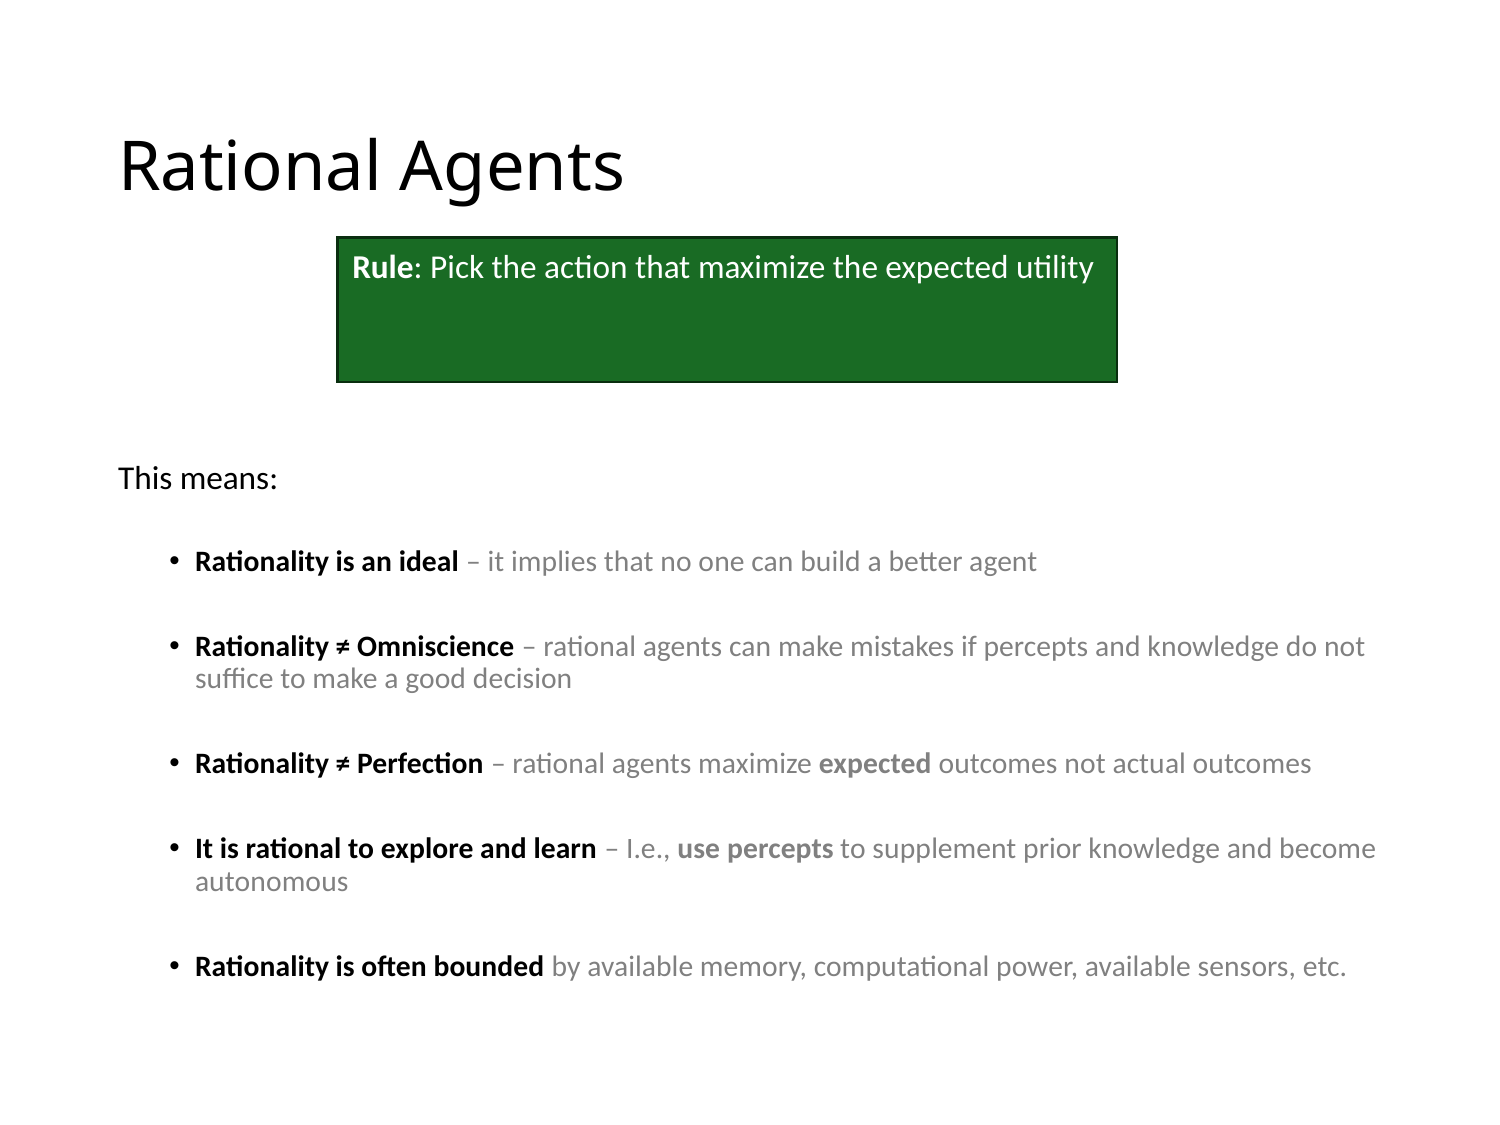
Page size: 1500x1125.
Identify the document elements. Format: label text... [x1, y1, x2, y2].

title Rational Agents [103, 59, 1397, 278]
list This means: Rationality is an ideal – it implies that no one can build a better agent Rationality ≠ Omniscience – rational agents can make mistakes if percepts and knowledge do not suffice to make a good decision Rationality ≠ Perfection – rational agents maximize expected outcomes not actual outcomes It is rational to explore and learn – I.e., use percepts to supplement prior knowledge and become autonomous Rationality is often bounded by available memory, computational power, available sensors, etc. [103, 453, 1397, 1007]
